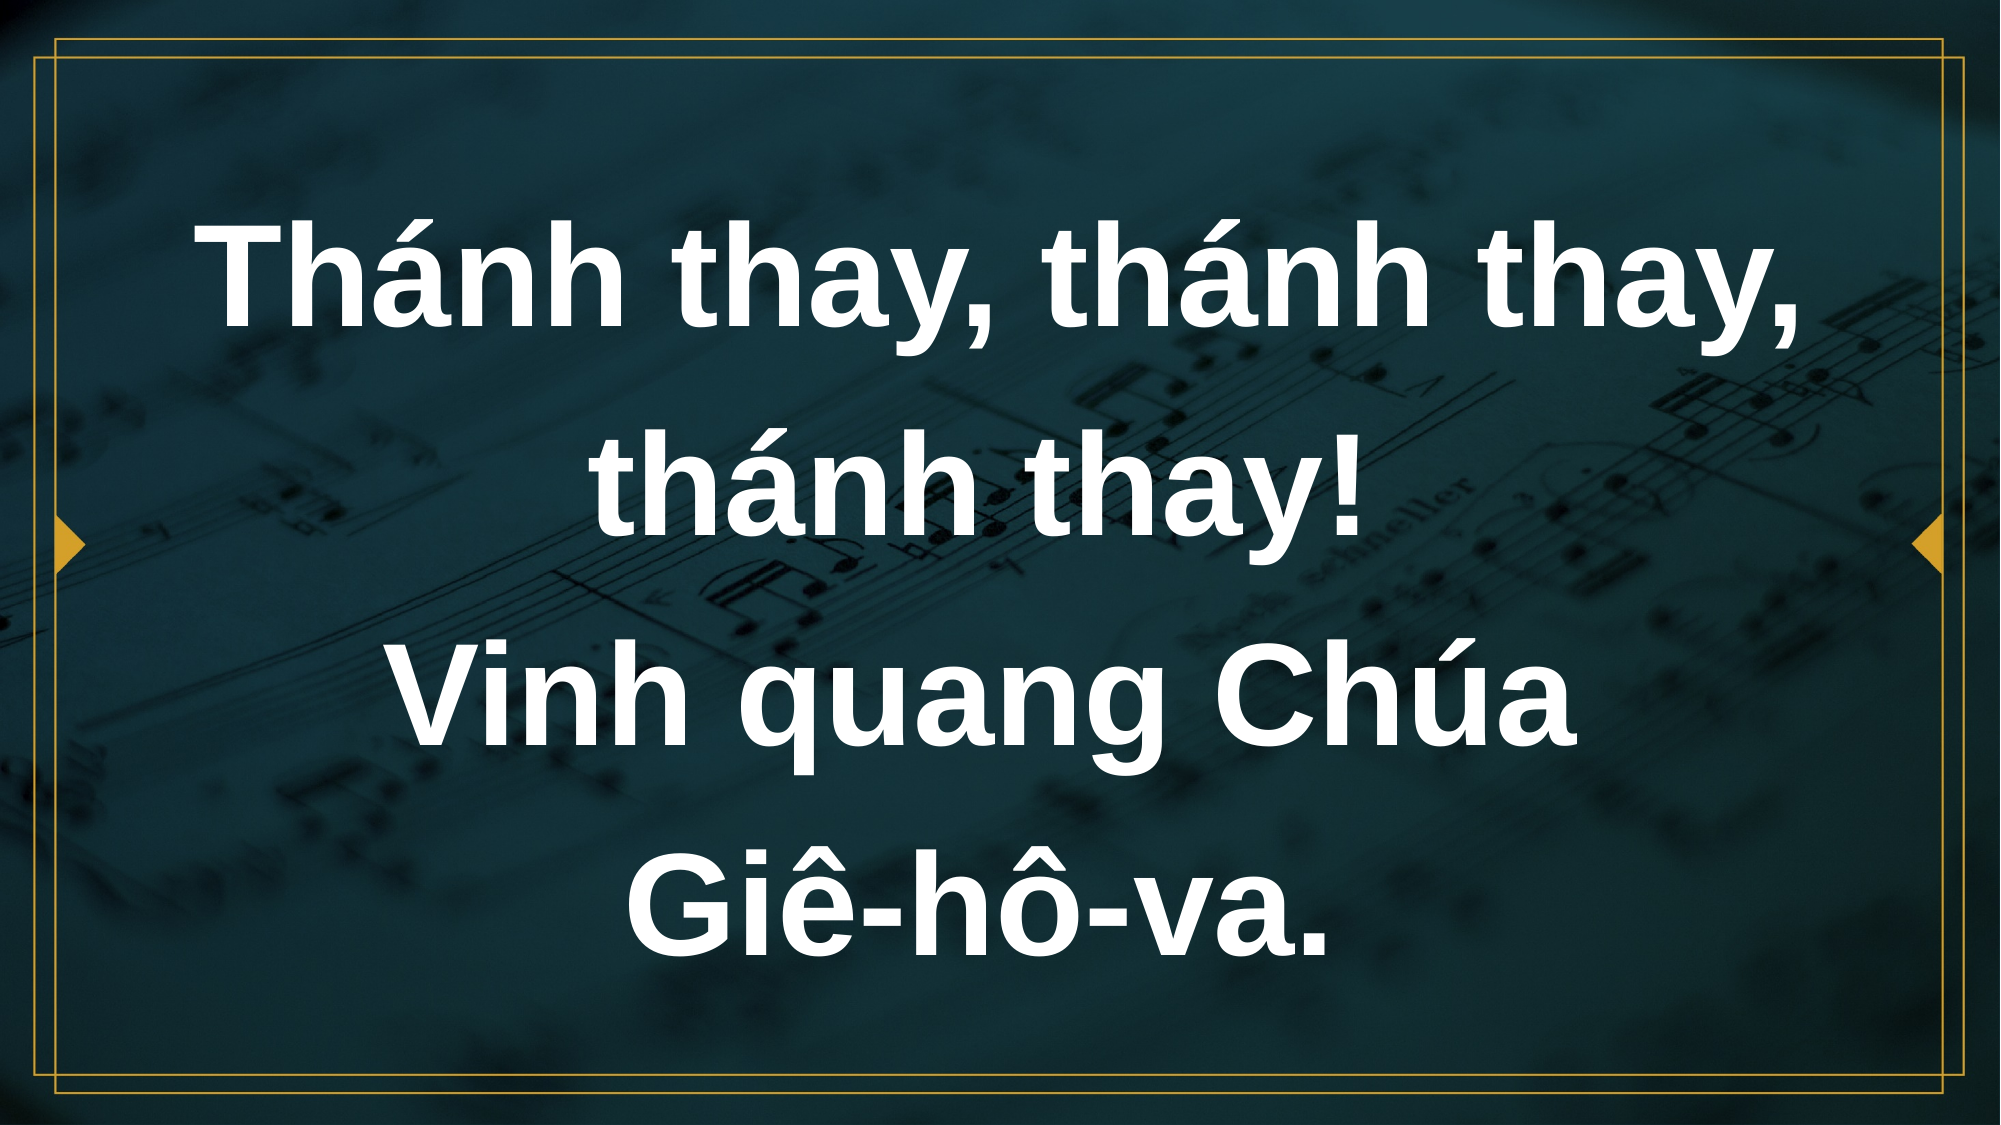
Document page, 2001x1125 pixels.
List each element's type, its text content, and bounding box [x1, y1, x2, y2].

title Thánh thay, thánh thay, thánh thay! Vinh quang Chúa Giê-hô-va. [55, 53, 1945, 1077]
picture [0, 0, 2000, 1125]
